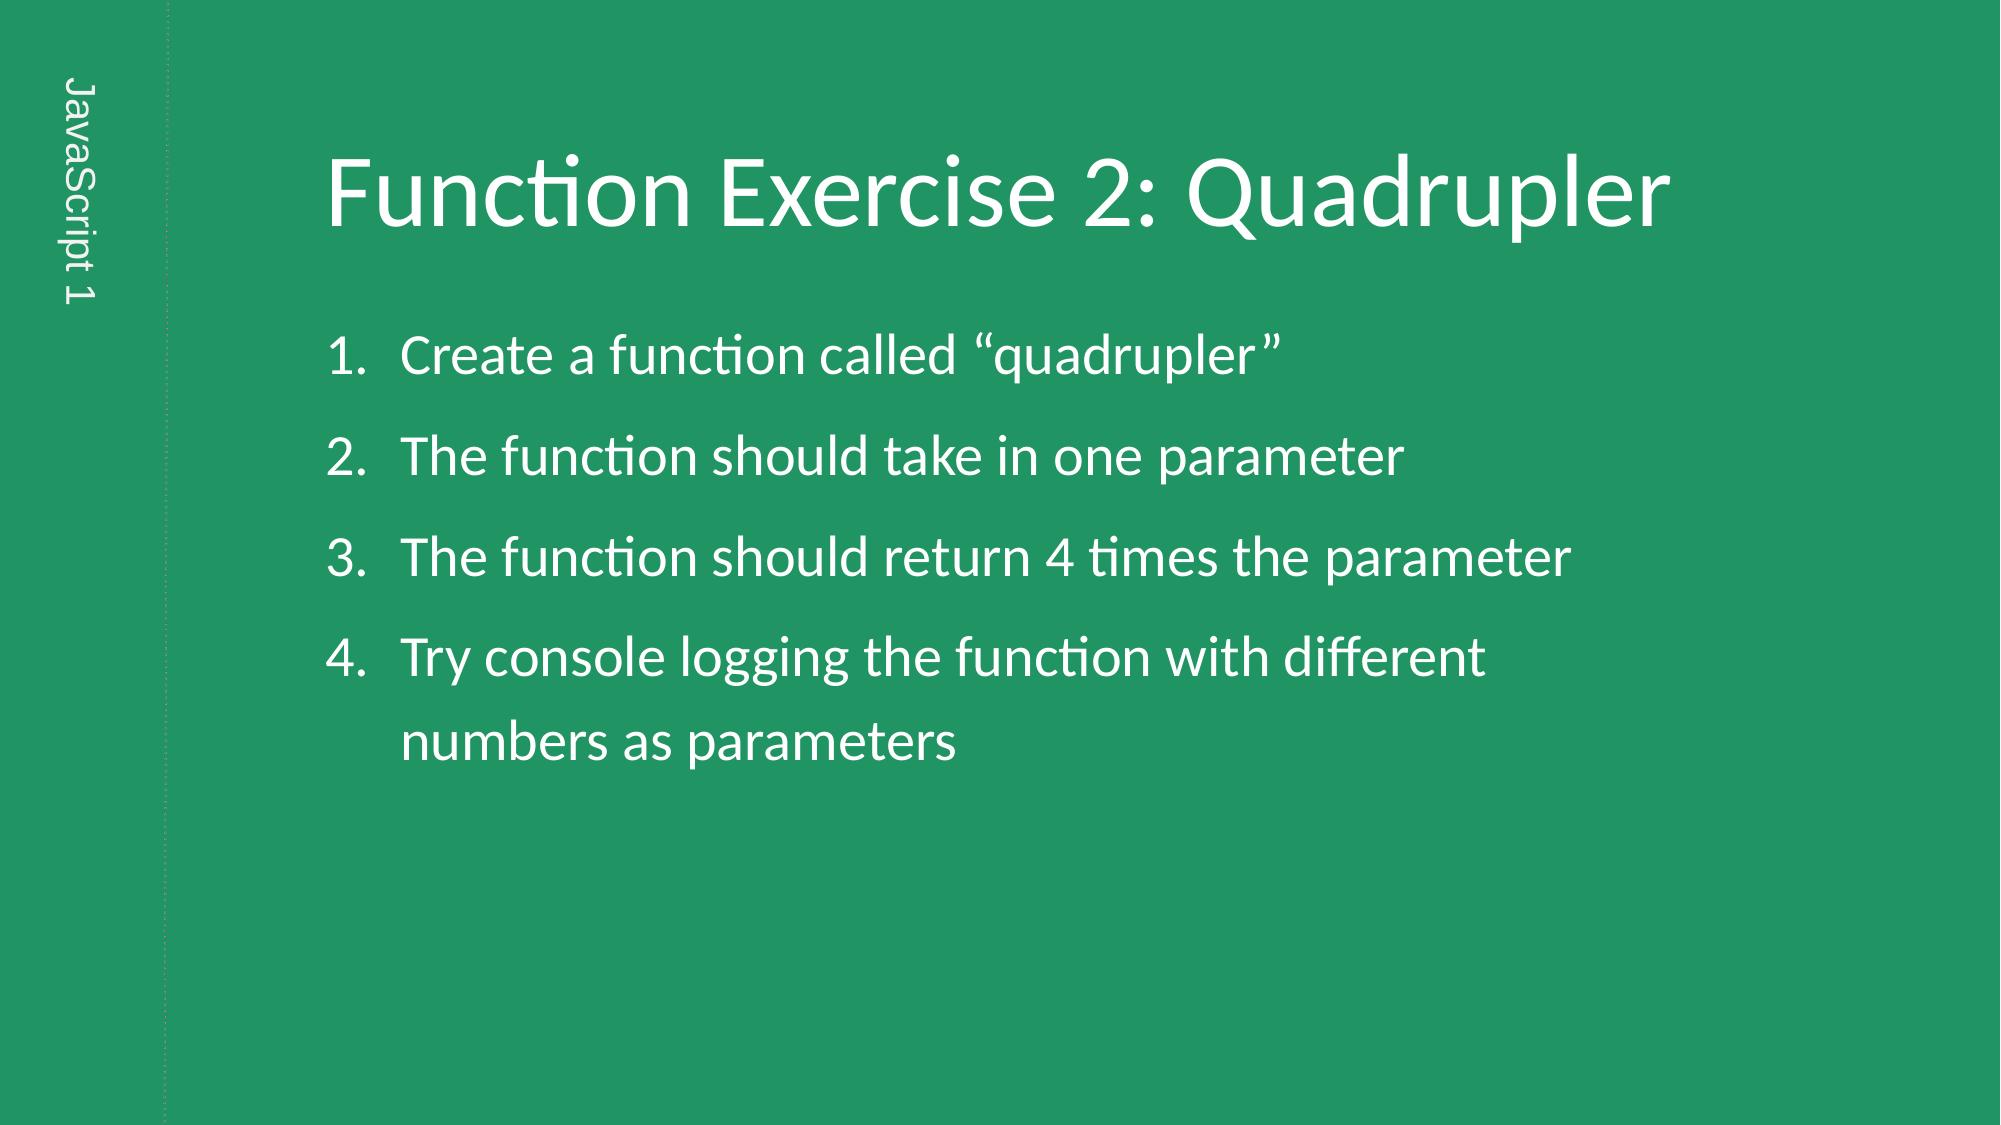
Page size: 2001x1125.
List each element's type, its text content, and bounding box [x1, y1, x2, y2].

list Create a function called “quadrupler” The function should take in one parameter The function should return 4 times the parameter Try console logging the function with different numbers as parameters [310, 295, 1702, 835]
title Function Exercise 2: Quadrupler [310, 114, 2000, 265]
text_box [164, 0, 168, 1125]
